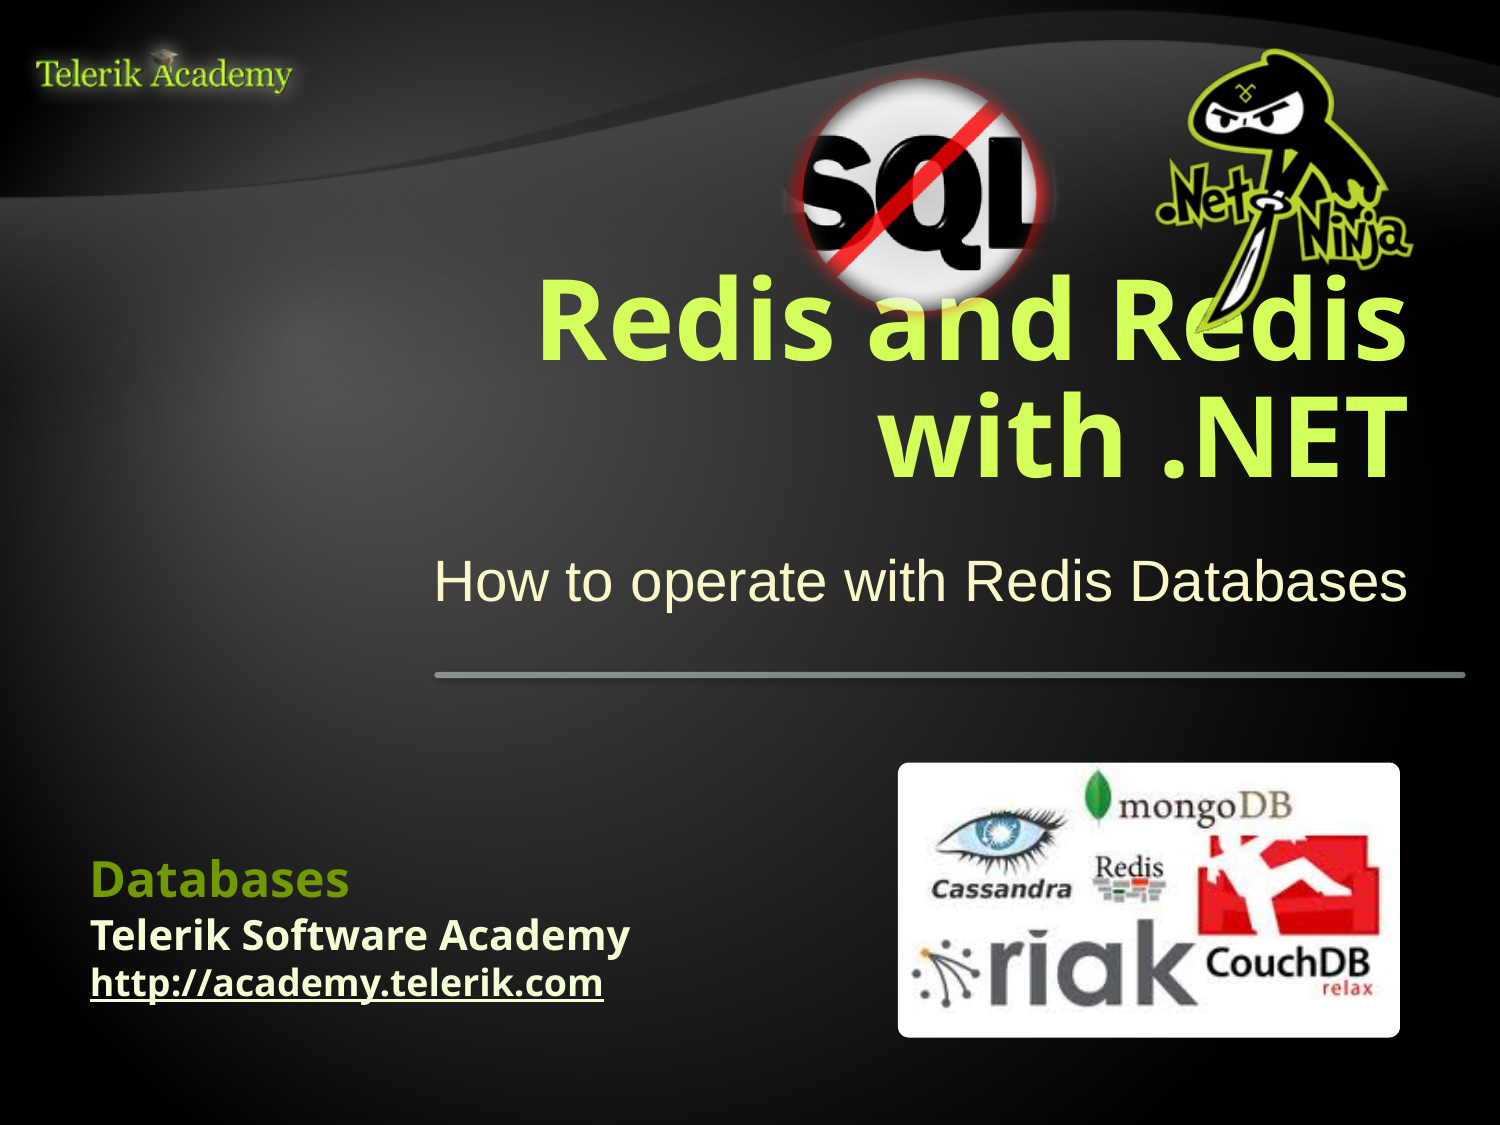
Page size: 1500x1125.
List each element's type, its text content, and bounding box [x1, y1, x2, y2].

subtitle How to operate with Redis Databases [75, 531, 1425, 625]
picture [0, 0, 1500, 1125]
list Databases [75, 840, 730, 916]
list http://academy.telerik.com [75, 951, 730, 1013]
list Telerik Software Academy [75, 916, 730, 951]
title Redis and Redis with .NET [75, 249, 1425, 500]
